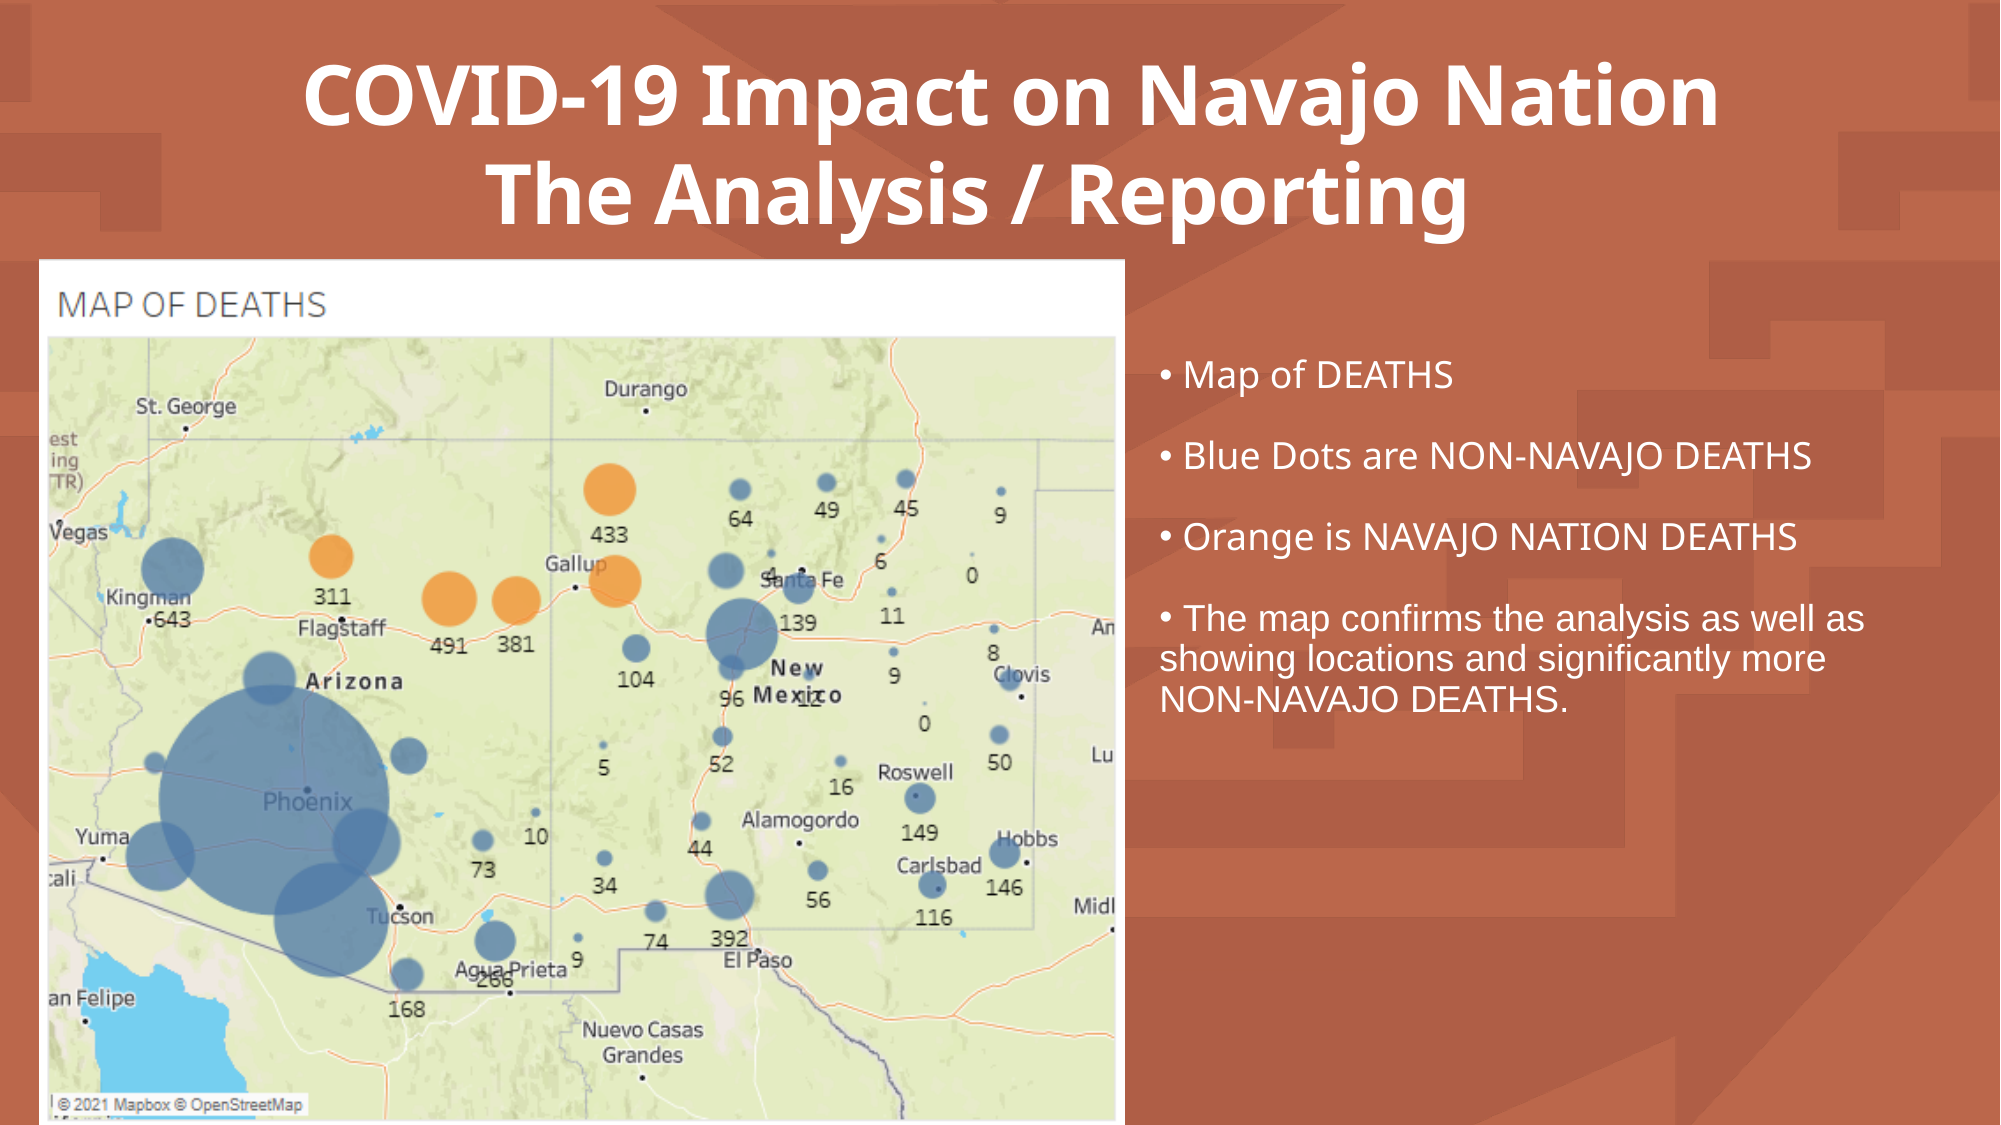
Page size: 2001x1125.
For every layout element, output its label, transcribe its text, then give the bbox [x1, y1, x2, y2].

picture [39, 259, 1125, 1125]
text_box COVID-19 Impact on Navajo Nation [137, 41, 1888, 142]
text_box Map of DEATHS Blue Dots are NON-NAVAJO DEATHS Orange is NAVAJO NATION DEATHS The map confirms the analysis as well as showing locations and significantly more NON-NAVAJO DEATHS. [1159, 270, 1964, 1125]
title The Analysis / Reporting [228, 142, 1728, 241]
